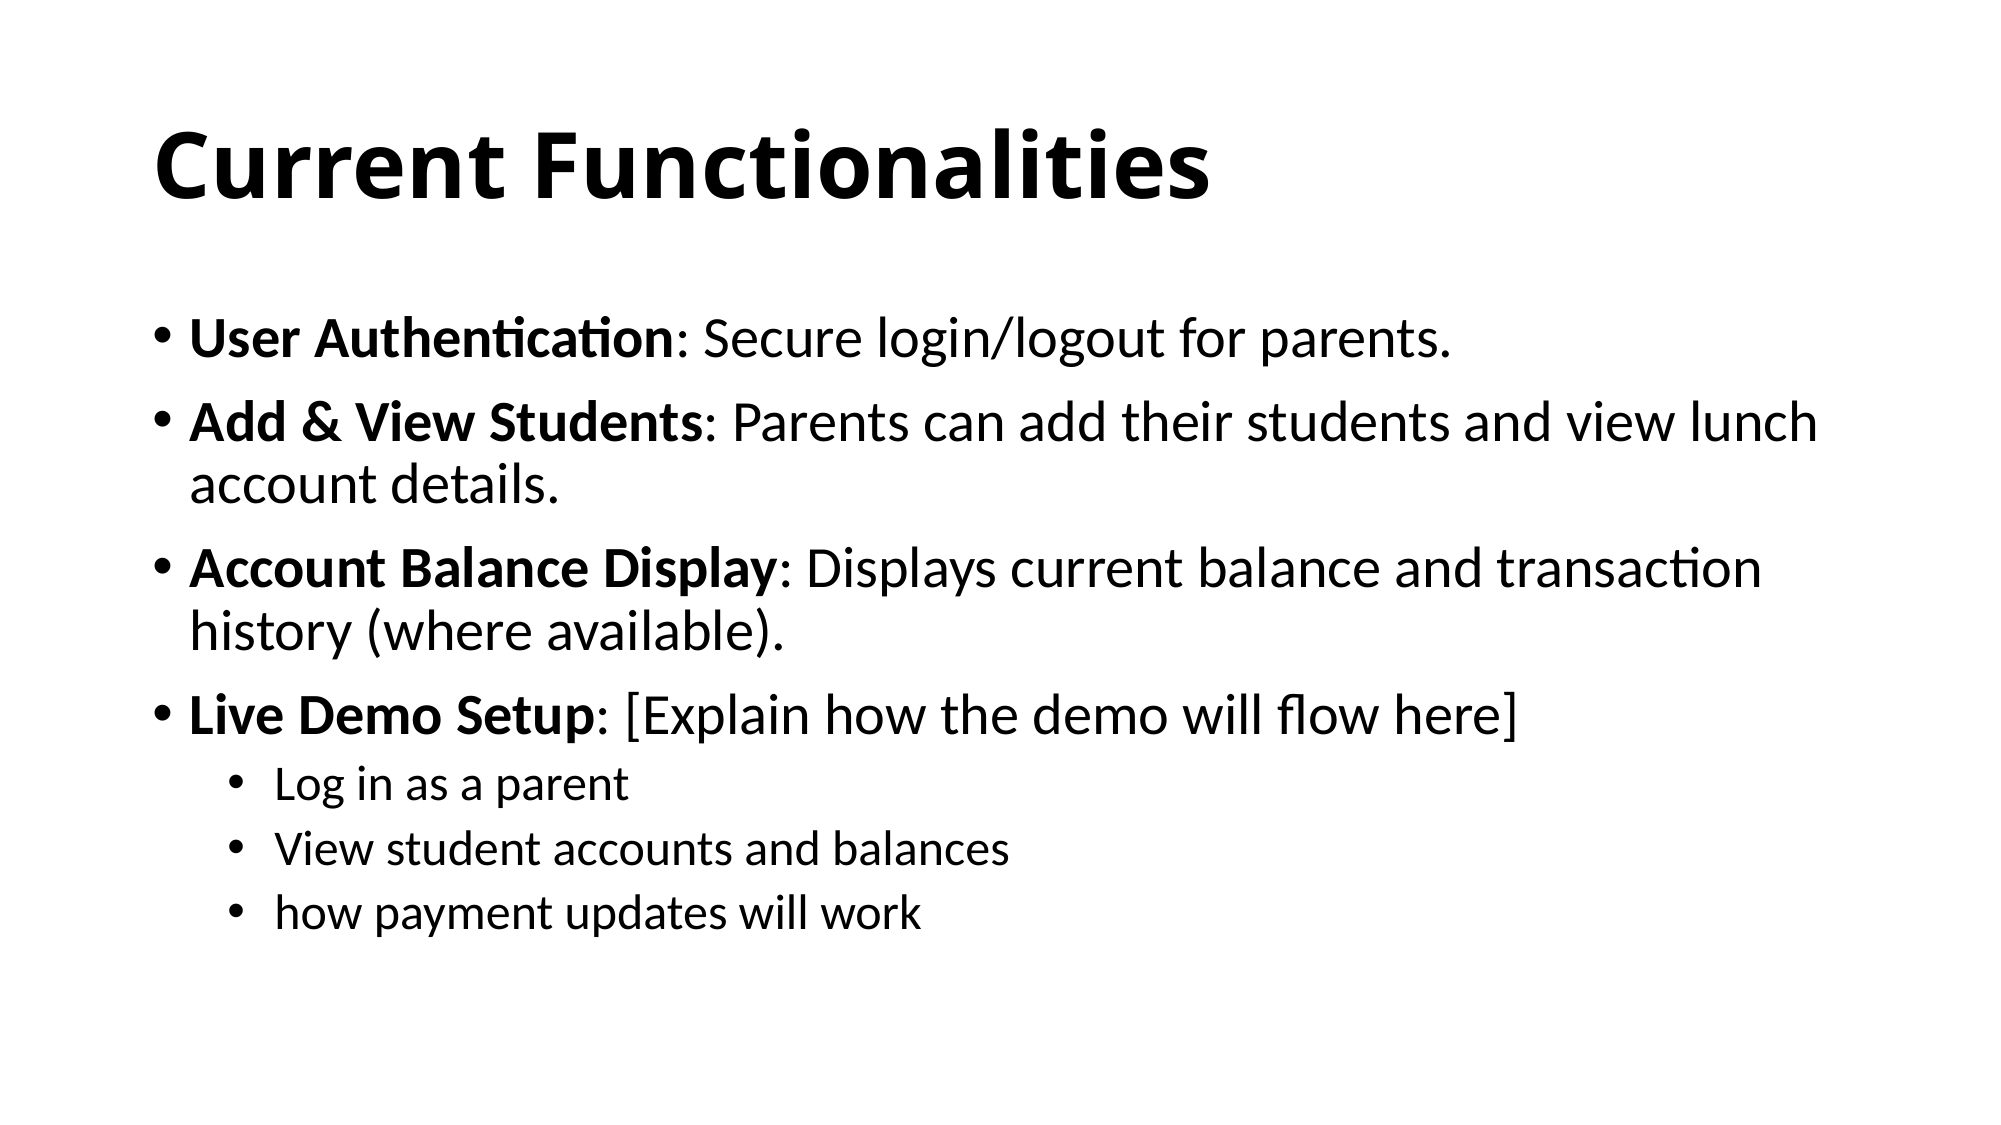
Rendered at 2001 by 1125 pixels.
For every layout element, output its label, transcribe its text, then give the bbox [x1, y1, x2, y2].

list User Authentication: Secure login/logout for parents. Add & View Students: Parents can add their students and view lunch account details. Account Balance Display: Displays current balance and transaction history (where available). Live Demo Setup: [Explain how the demo will flow here] Log in as a parent View student accounts and balances how payment updates will work [137, 299, 1863, 1014]
title Current Functionalities [137, 59, 1863, 278]
